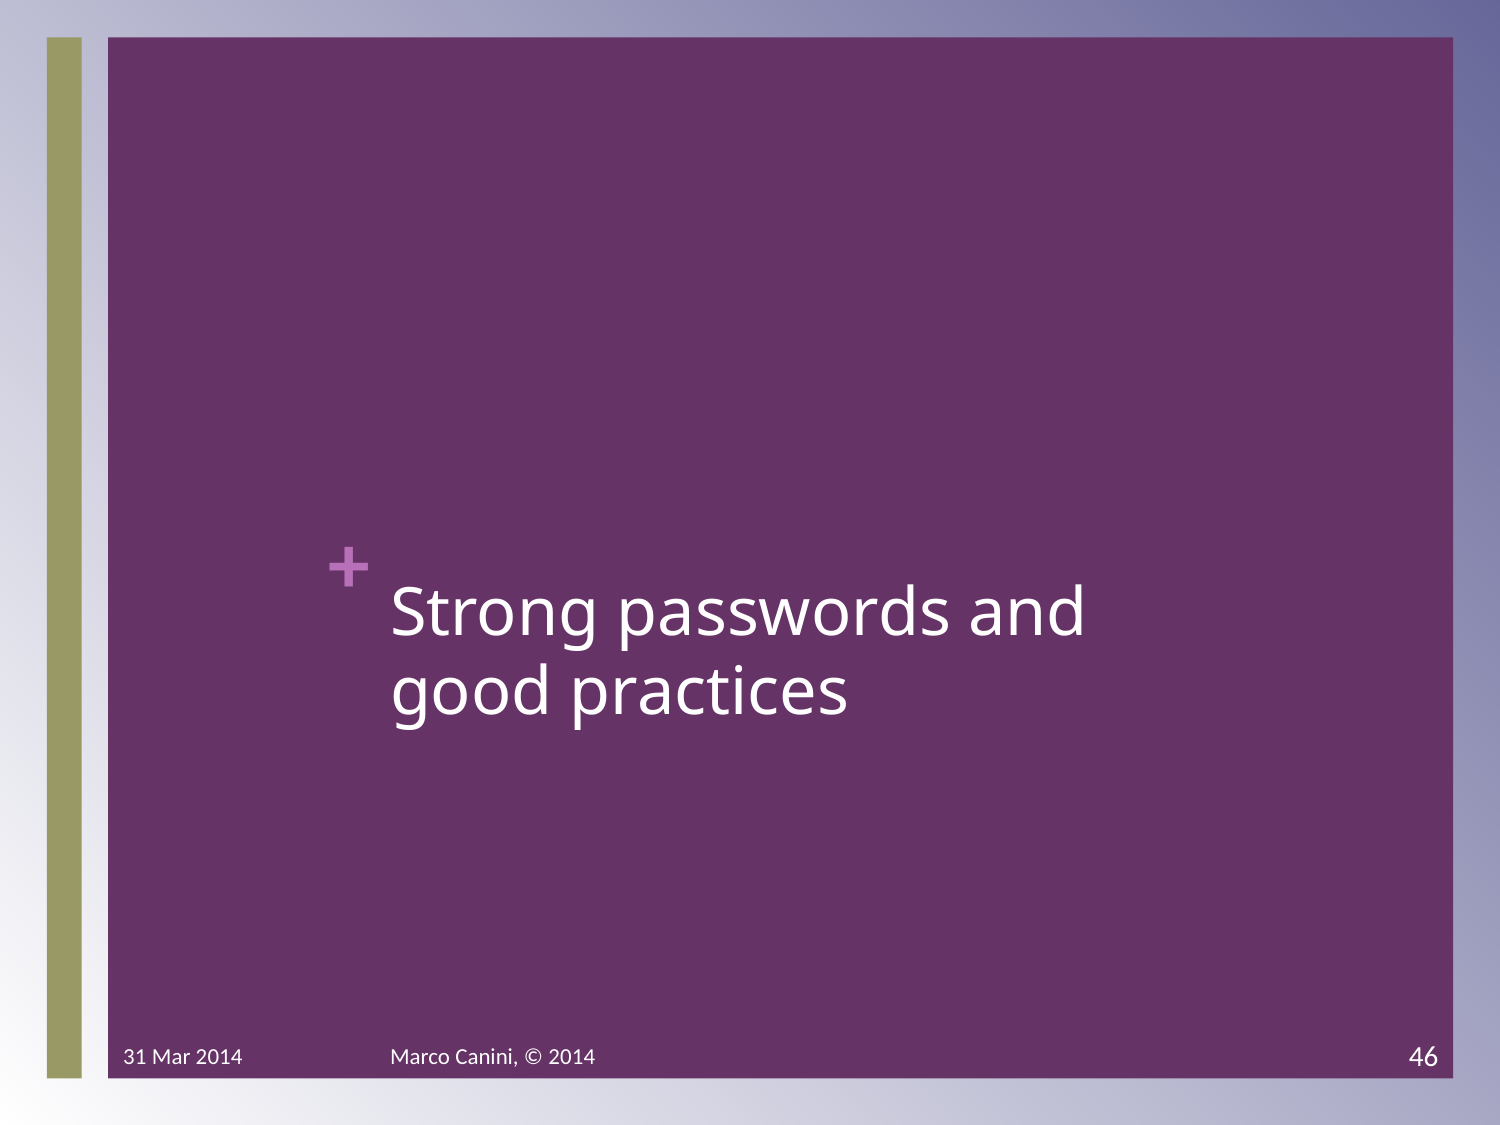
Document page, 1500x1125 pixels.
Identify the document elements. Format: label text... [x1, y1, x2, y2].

slide_number 46 [1362, 1025, 1454, 1085]
footer Marco Canini, © 2014 [375, 1025, 1300, 1085]
title Strong passwords and good practices [375, 512, 1300, 736]
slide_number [108, 1025, 350, 1085]
